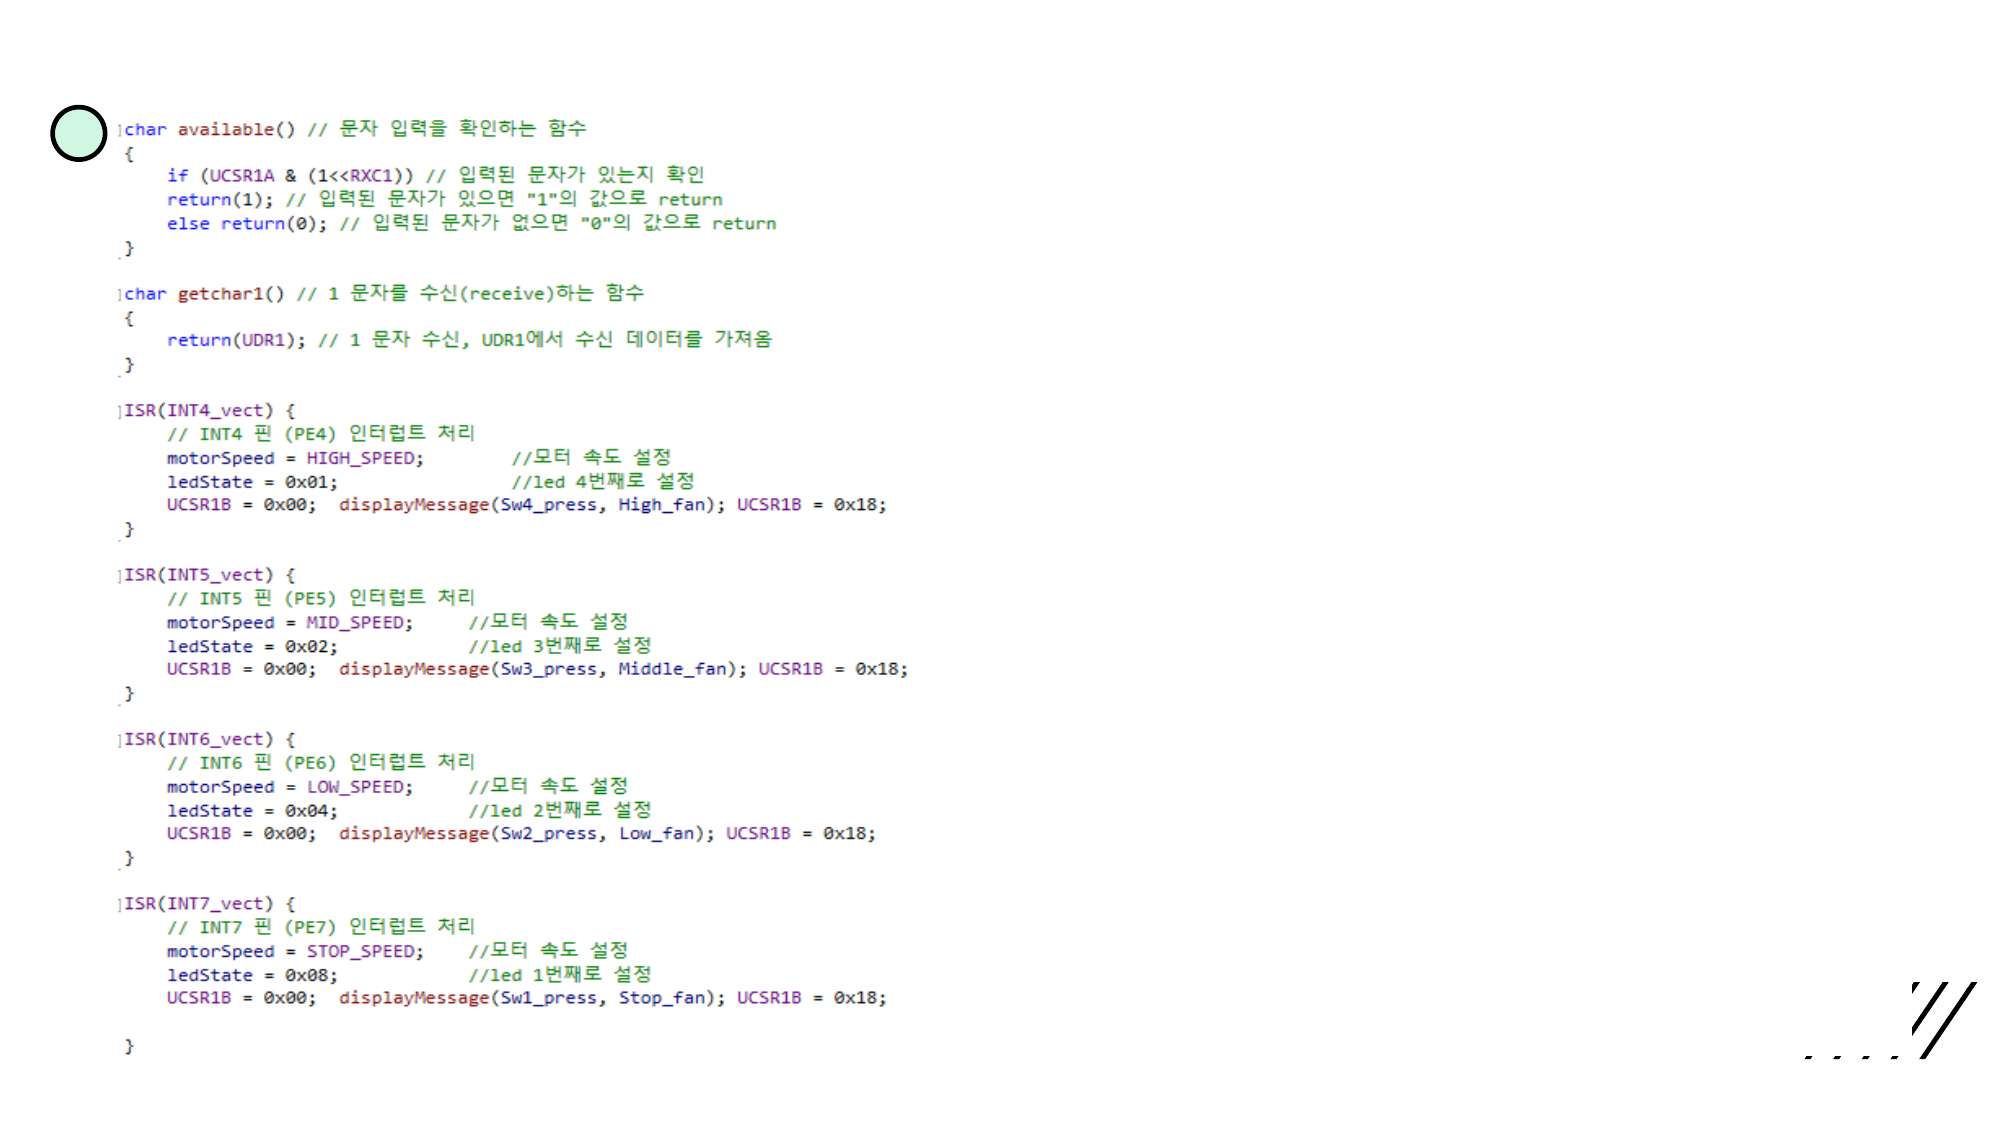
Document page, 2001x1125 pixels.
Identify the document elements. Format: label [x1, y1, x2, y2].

list [118, 119, 1912, 1056]
